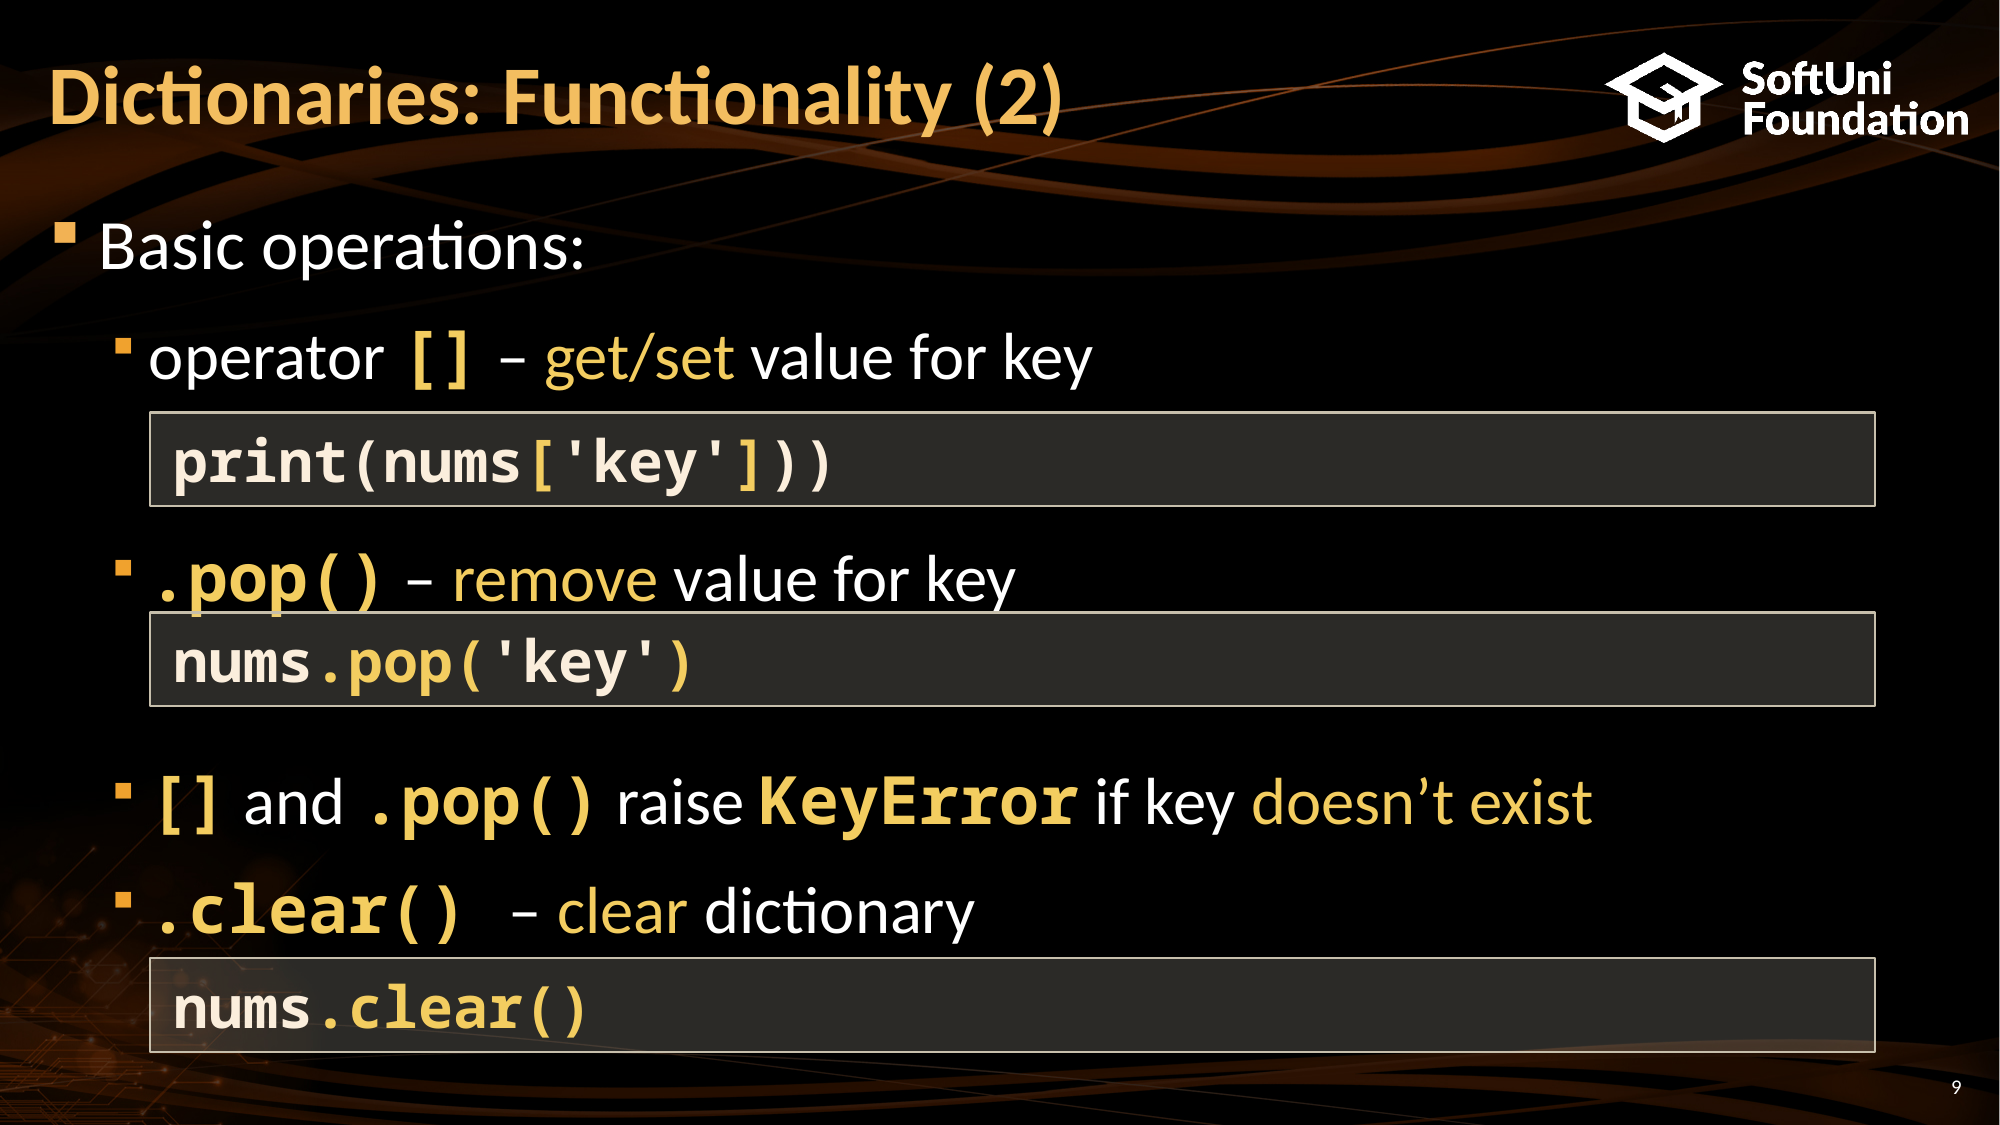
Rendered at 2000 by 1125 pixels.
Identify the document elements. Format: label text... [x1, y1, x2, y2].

text_box print(nums['key'])) [149, 412, 1875, 507]
list Basic operations: operator [] – get/set value for key .pop() – remove value for key [] and .pop() raise KeyError if key doesn’t exist .clear() – clear dictionary [31, 188, 1968, 1103]
text_box nums.pop('key') [149, 612, 1875, 707]
text_box nums.clear() [149, 958, 1875, 1052]
title Dictionaries: Functionality (2) [30, 6, 1602, 189]
picture [0, 0, 2000, 1125]
